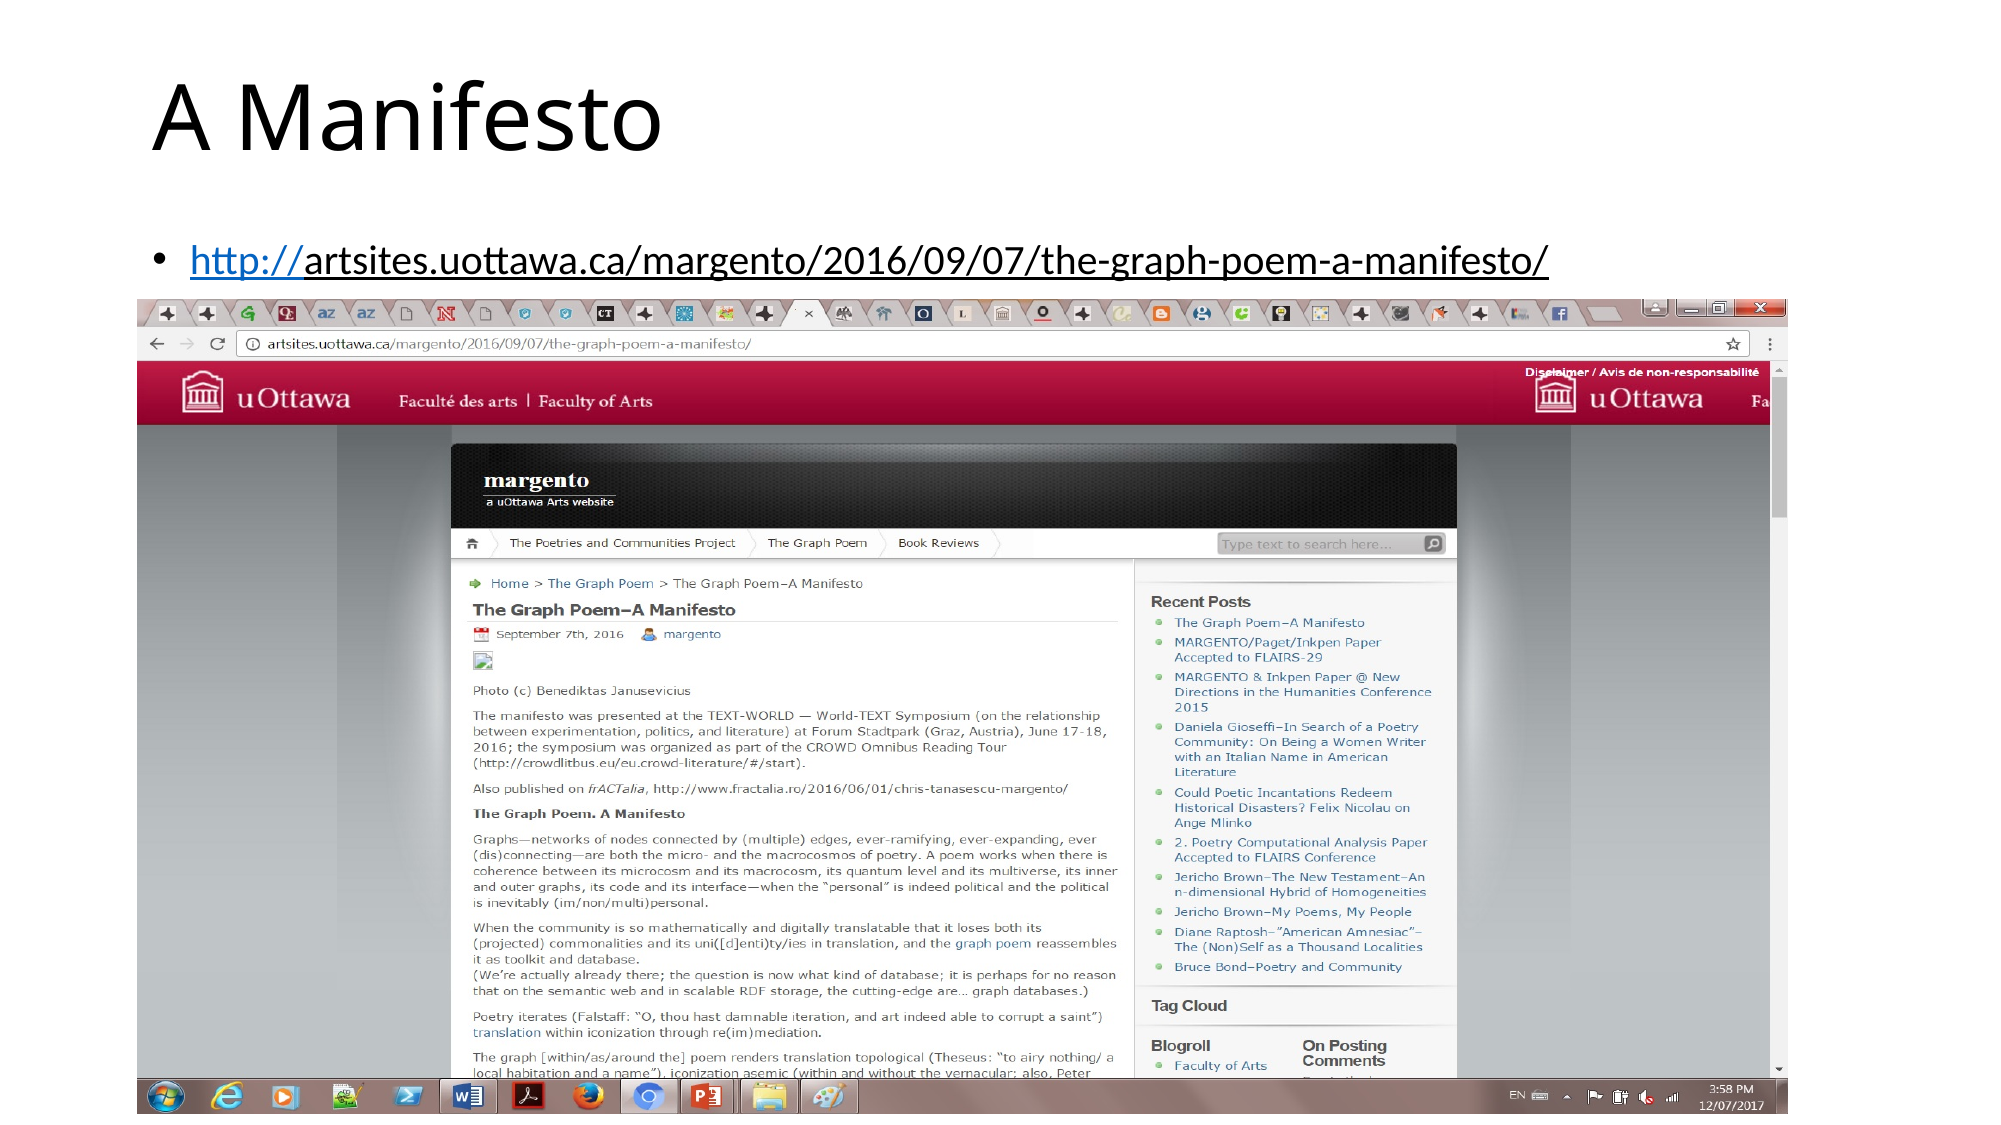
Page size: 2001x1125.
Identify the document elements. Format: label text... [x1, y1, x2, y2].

list http://artsites.uottawa.ca/margento/2016/09/07/the-graph-poem-a-manifesto/ [137, 230, 1863, 1014]
title A Manifesto [137, 59, 1863, 183]
picture [137, 299, 1788, 1114]
